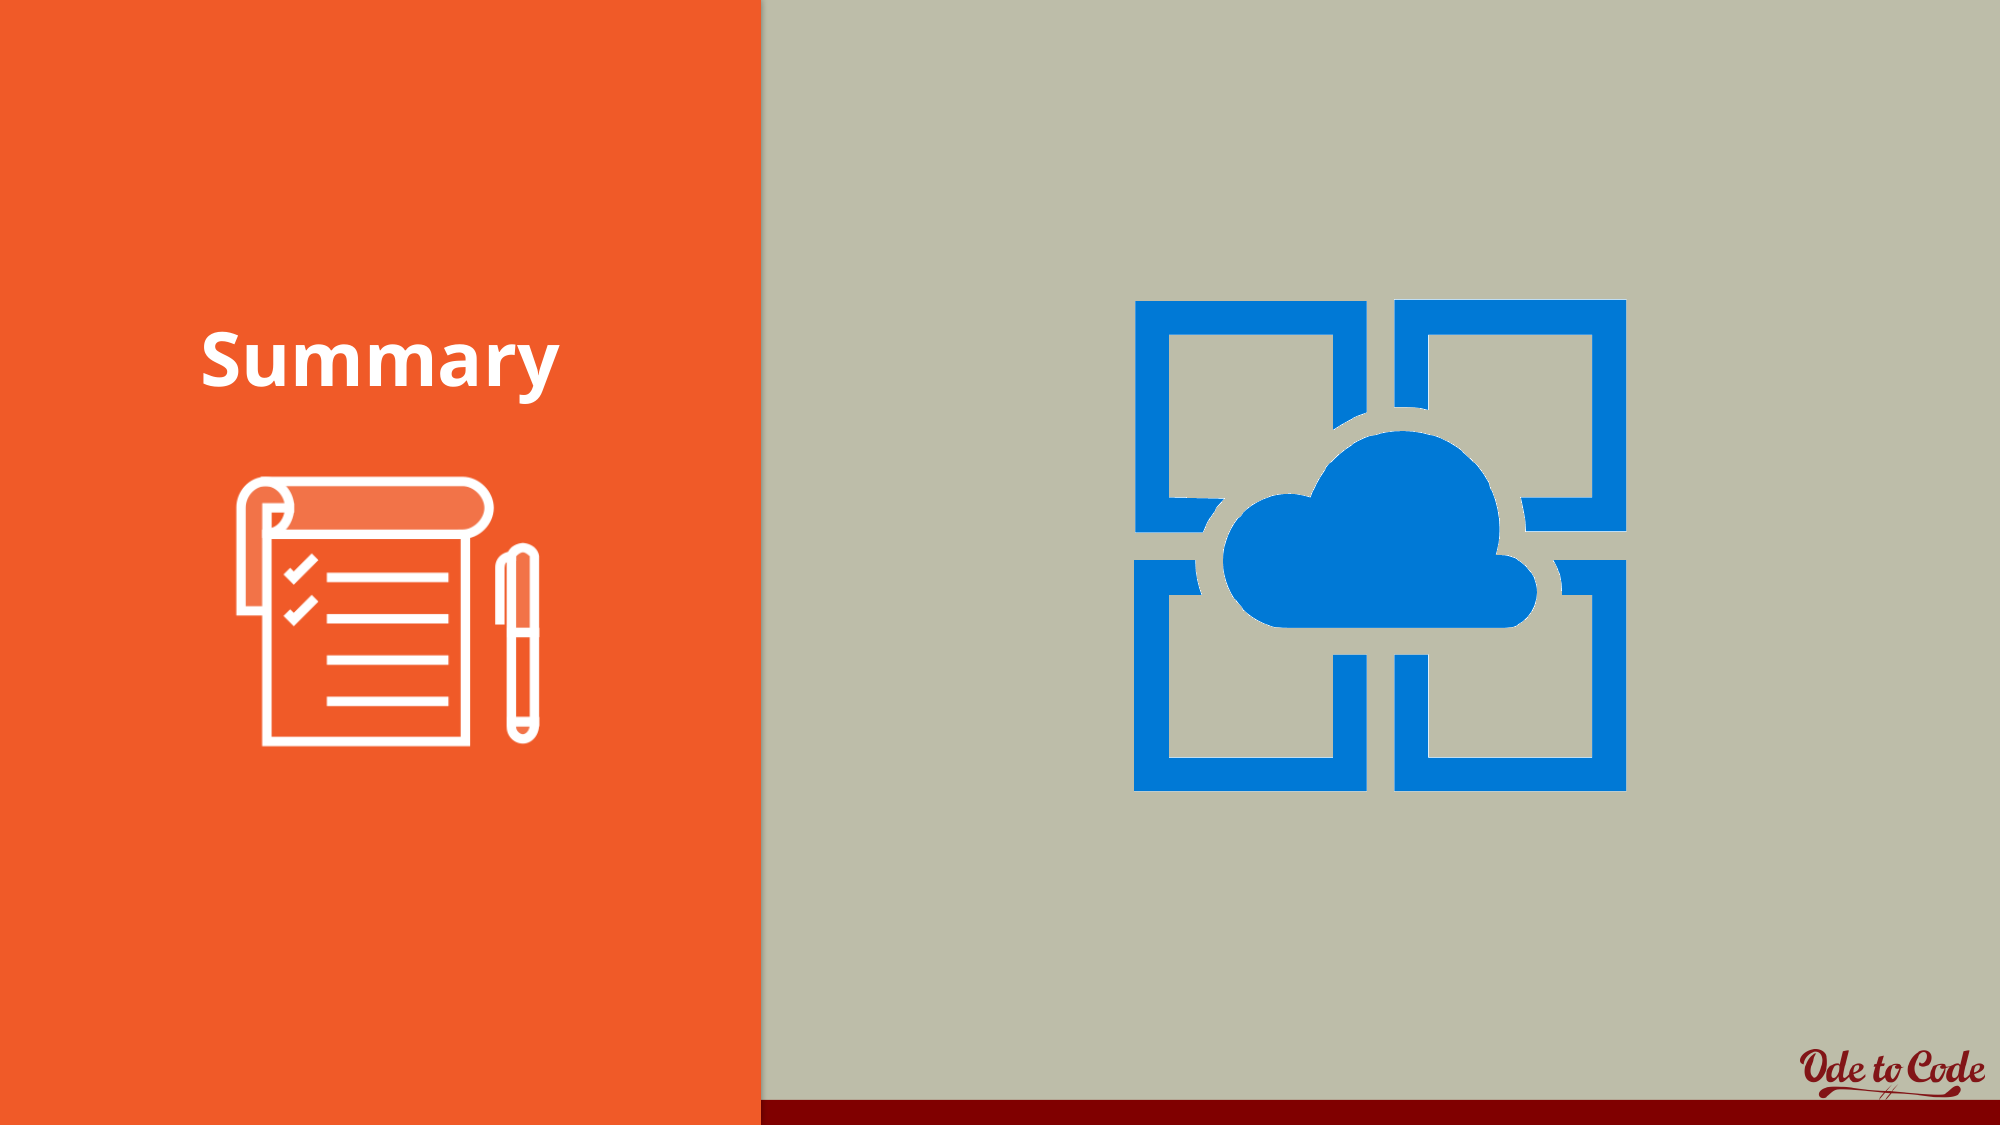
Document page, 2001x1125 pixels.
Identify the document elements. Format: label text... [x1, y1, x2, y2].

picture [0, 0, 761, 1125]
picture [1800, 1049, 1985, 1100]
list Summary [121, 299, 639, 410]
picture [1133, 298, 1627, 792]
